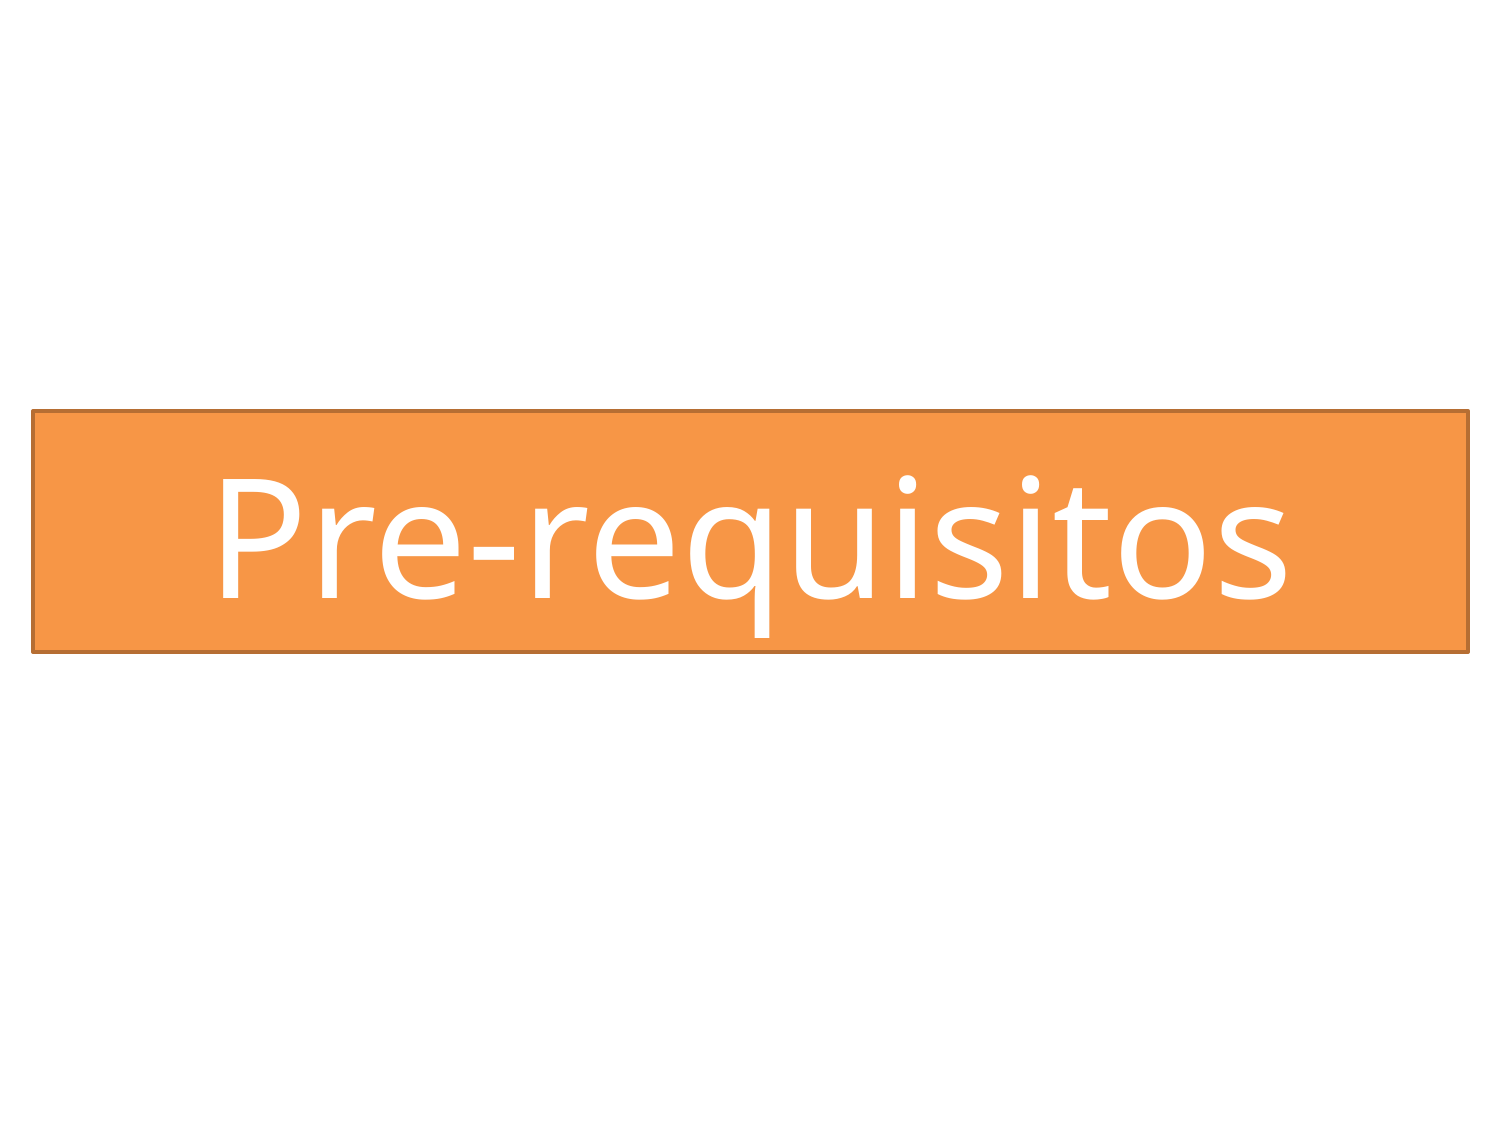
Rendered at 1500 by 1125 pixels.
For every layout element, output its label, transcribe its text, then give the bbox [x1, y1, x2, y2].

text_box Pre-requisitos [31, 409, 1470, 654]
